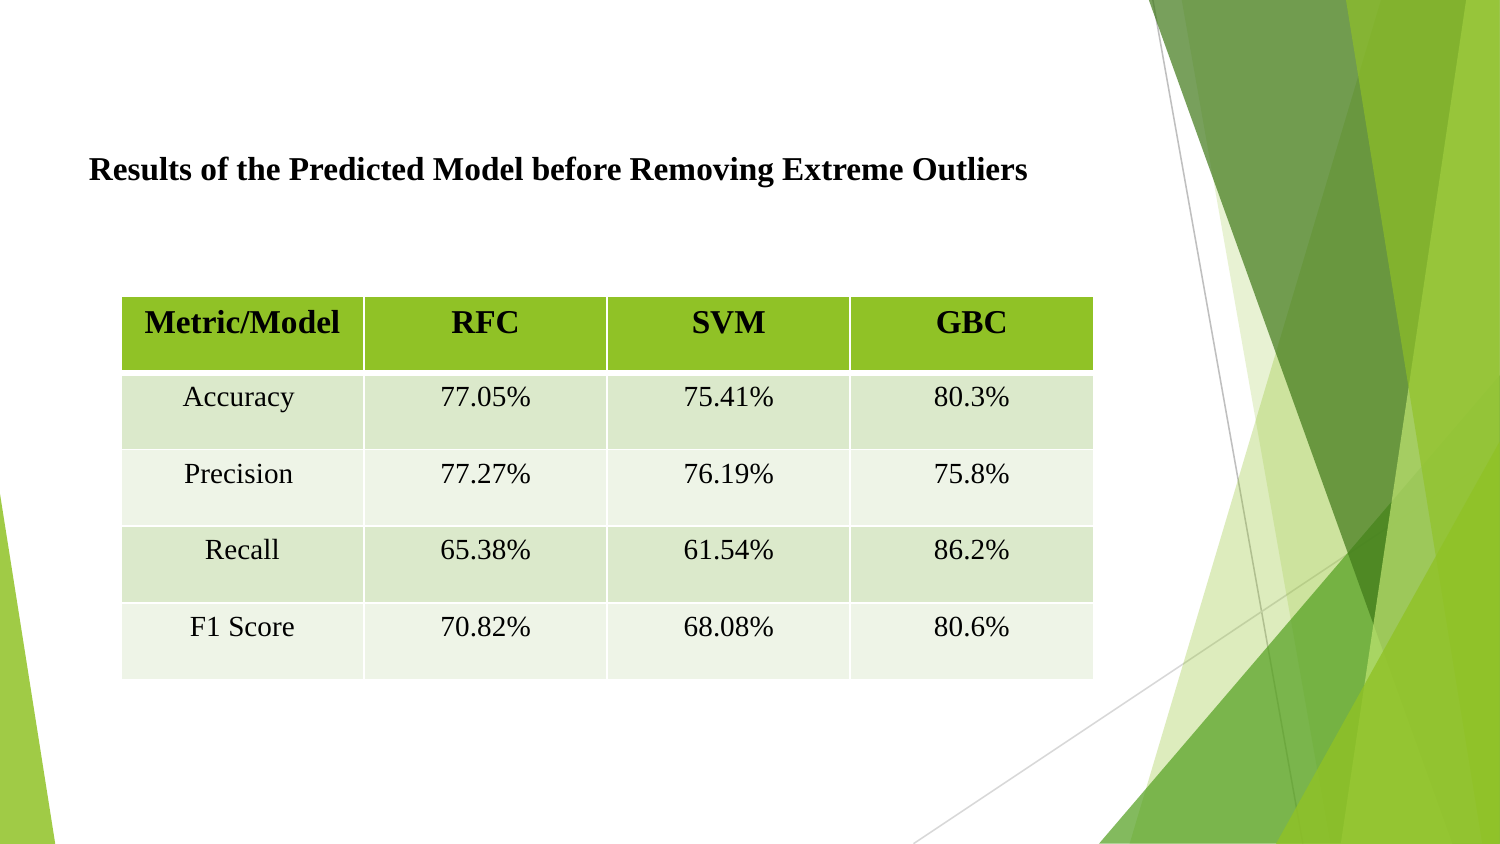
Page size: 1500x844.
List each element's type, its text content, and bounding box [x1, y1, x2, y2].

table_cell F1 Score [122, 604, 363, 679]
table_cell Accuracy [122, 376, 363, 449]
table_cell 77.27% [365, 450, 606, 525]
table_cell Precision [122, 450, 363, 525]
table_cell 61.54% [608, 527, 849, 602]
table_cell 65.38% [365, 527, 606, 602]
table_cell 76.19% [608, 450, 849, 525]
table_header GBC [851, 297, 1093, 370]
table_header Metric/Model [122, 297, 363, 370]
table_cell 75.41% [608, 376, 849, 449]
table_cell 80.3% [851, 376, 1093, 449]
table_header SVM [608, 297, 849, 370]
list Results of the Predicted Model before Removing Extreme Outliers [55, 132, 1291, 722]
table_cell Recall [122, 527, 363, 602]
table_header RFC [365, 297, 606, 370]
table_cell 68.08% [608, 604, 849, 679]
table_cell 77.05% [365, 376, 606, 449]
table_cell 70.82% [365, 604, 606, 679]
table_cell 80.6% [851, 604, 1093, 679]
table_cell 86.2% [851, 527, 1093, 602]
table_cell 75.8% [851, 450, 1093, 525]
